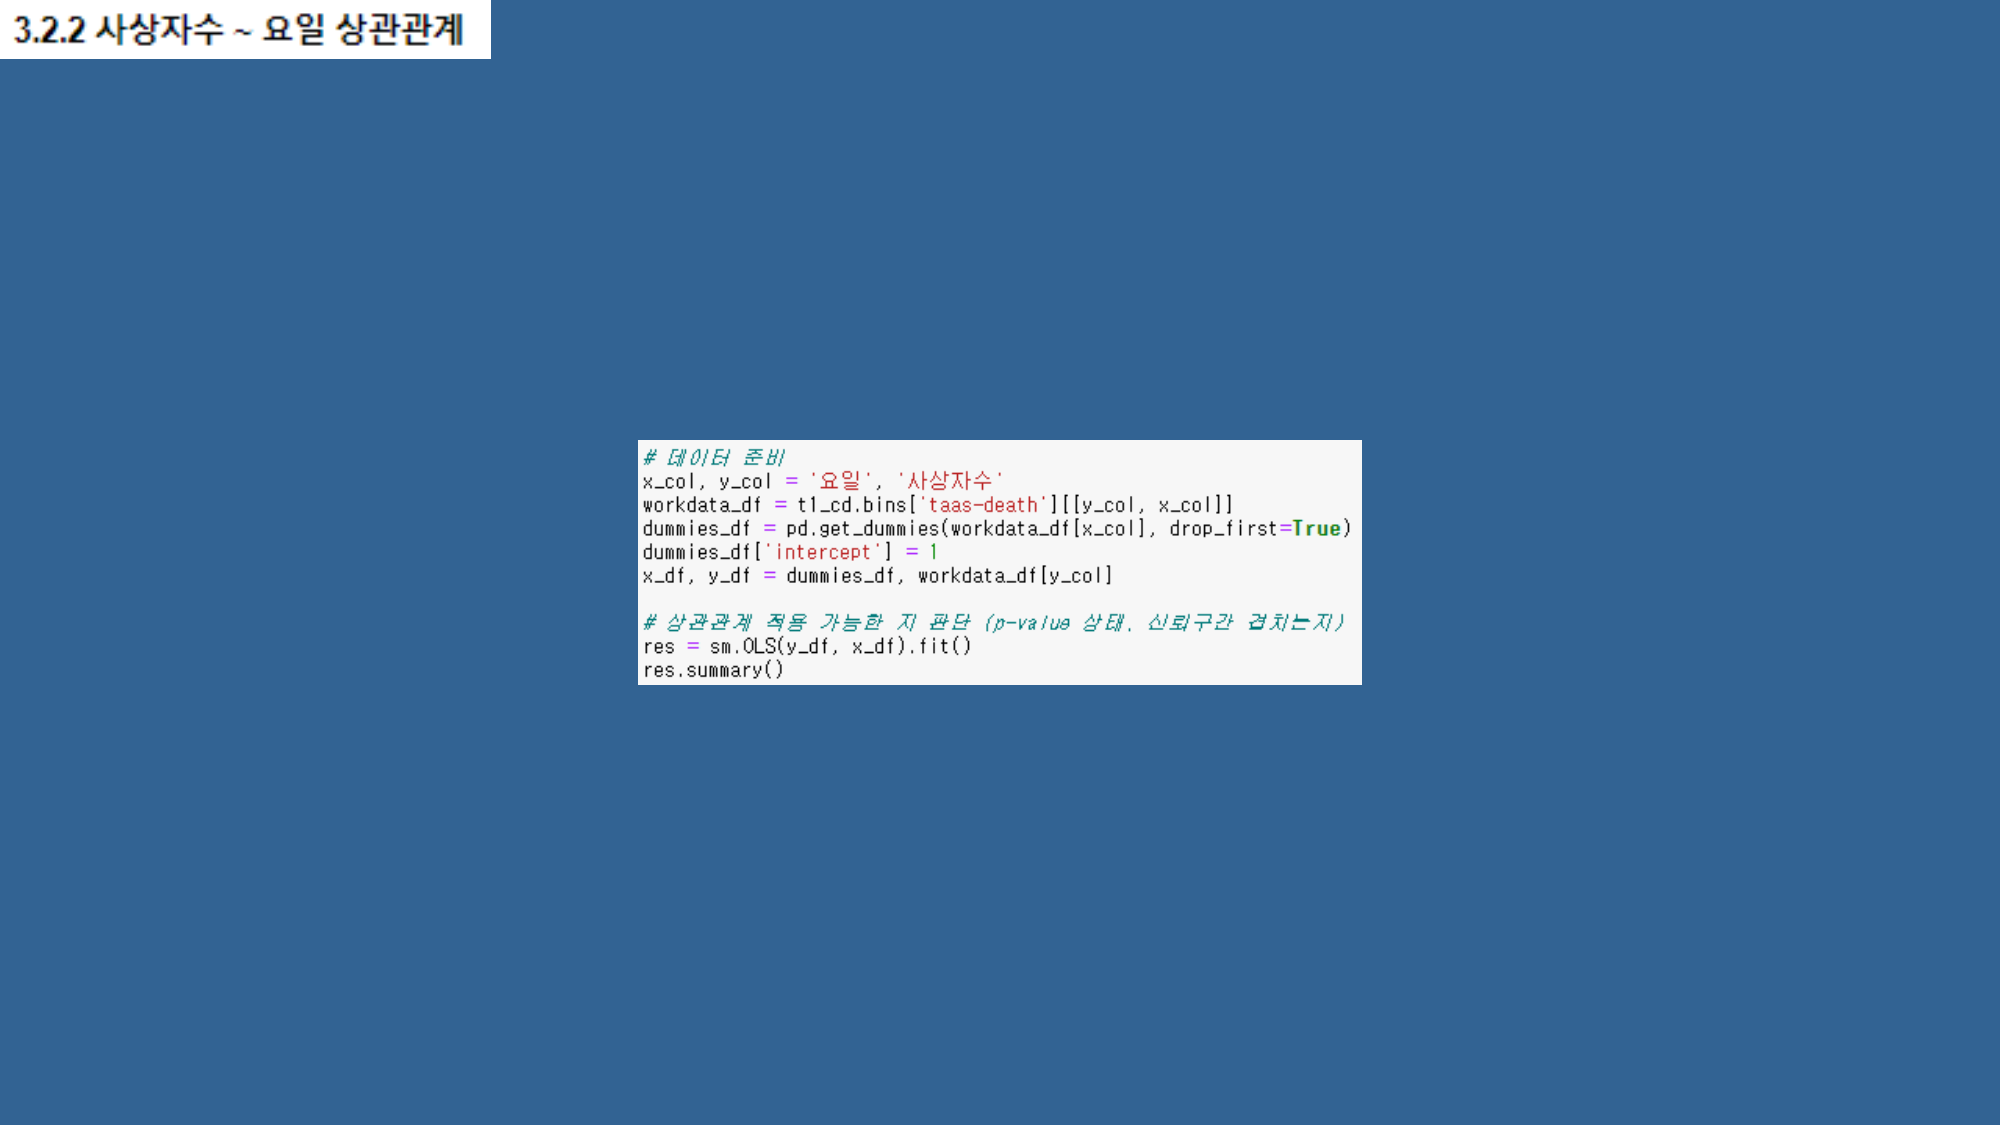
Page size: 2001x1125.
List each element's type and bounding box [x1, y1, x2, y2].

picture [638, 440, 1362, 685]
picture [0, 0, 491, 59]
